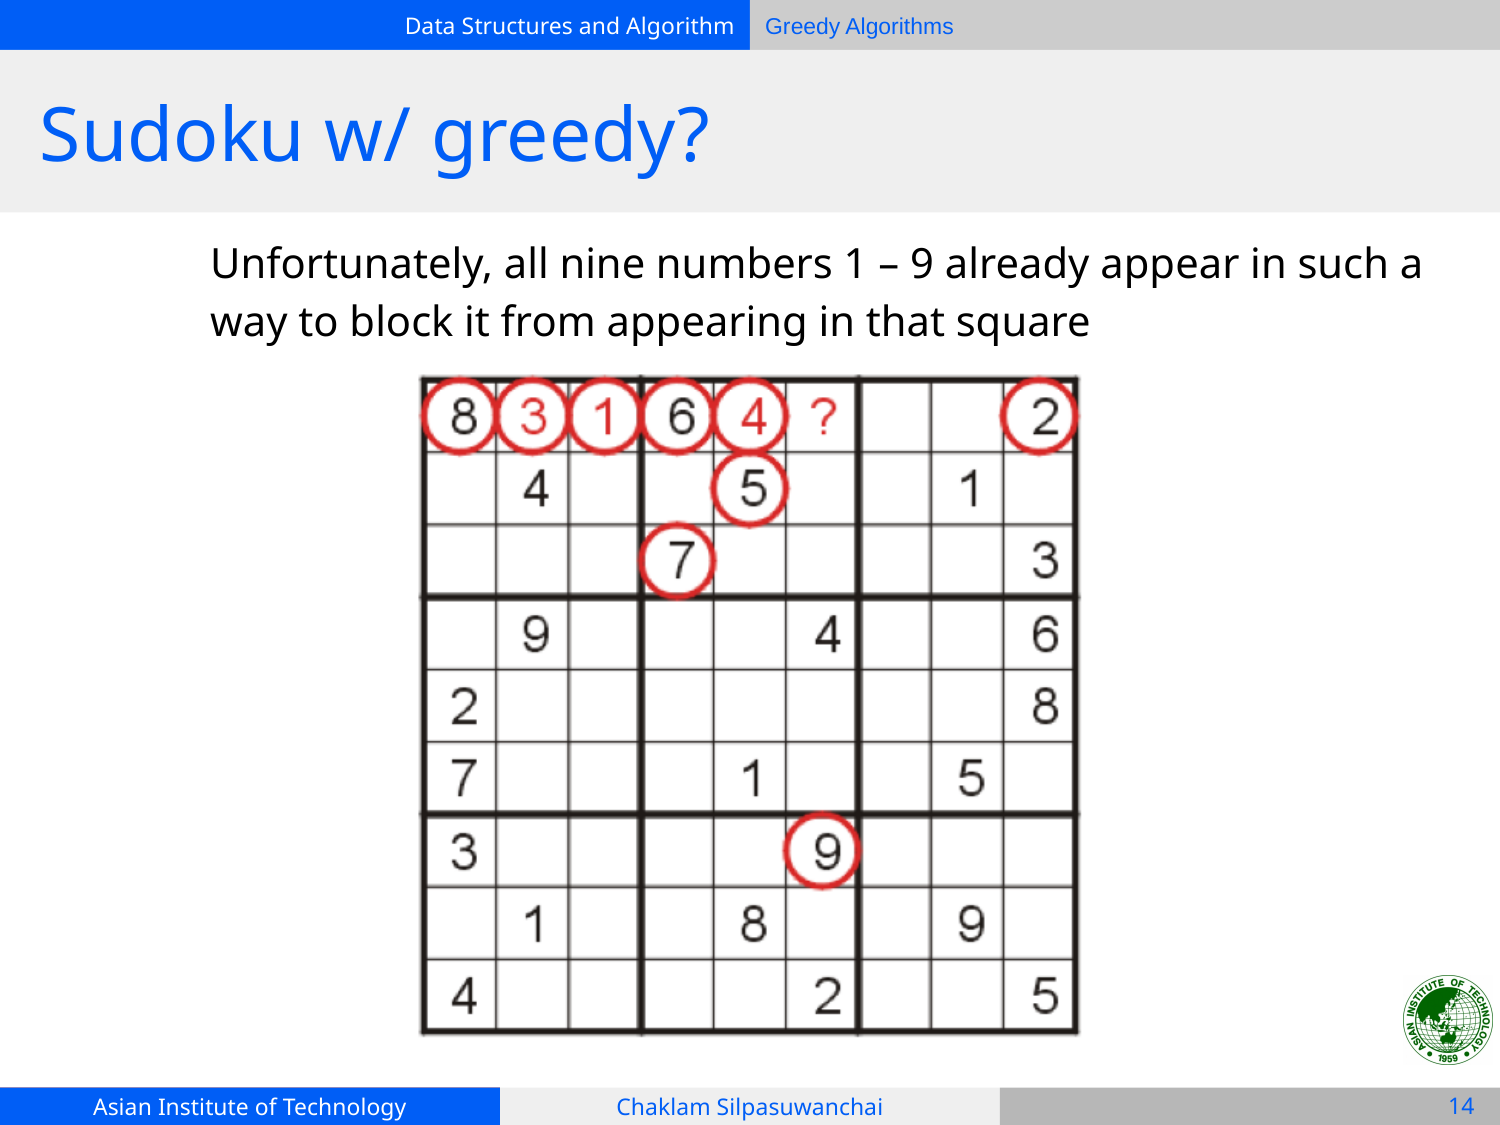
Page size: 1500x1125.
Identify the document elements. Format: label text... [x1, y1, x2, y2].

title Sudoku w/ greedy? [24, 50, 1475, 213]
picture [1403, 975, 1493, 1065]
slide_number ‹#› [1422, 1088, 1500, 1125]
text_box Unfortunately, all nine numbers 1 – 9 already appear in such a way to block it from appearing in that square [195, 176, 1500, 397]
picture [410, 366, 1090, 1046]
